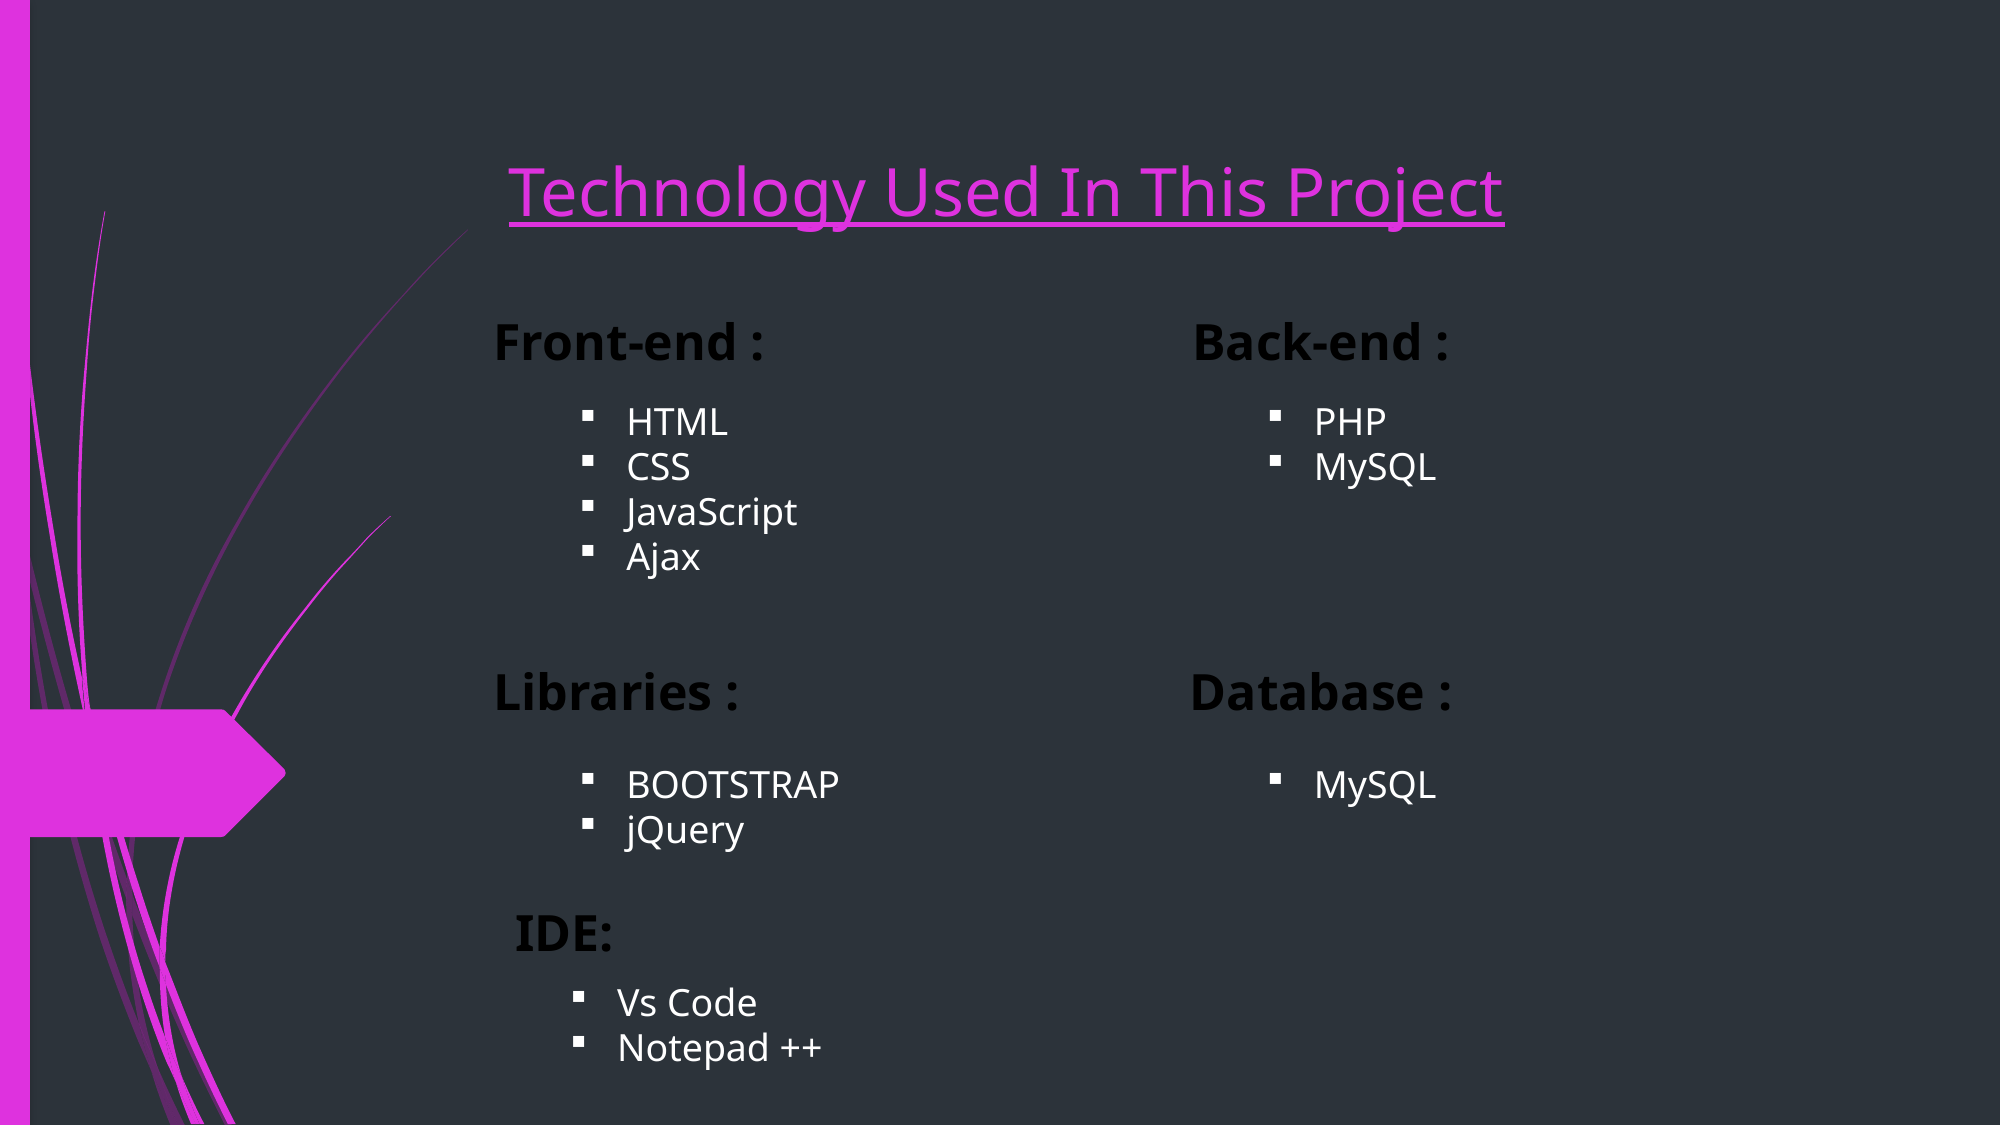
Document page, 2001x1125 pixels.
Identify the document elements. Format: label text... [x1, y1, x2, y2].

text_box Database : [1174, 652, 1468, 728]
text_box Libraries : [478, 652, 755, 728]
text_box Vs Code Notepad ++ [555, 971, 868, 1077]
text_box BOOTSTRAP jQuery [564, 753, 878, 859]
text_box PHP MySQL [1252, 390, 1565, 496]
text_box Technology Used In This Project [256, 142, 1757, 238]
text_box Front-end : [478, 303, 781, 379]
text_box MySQL [1252, 753, 1491, 814]
text_box Back-end : [1177, 303, 1465, 379]
text_box HTML CSS JavaScript Ajax [564, 390, 878, 586]
text_box IDE: [500, 893, 630, 969]
